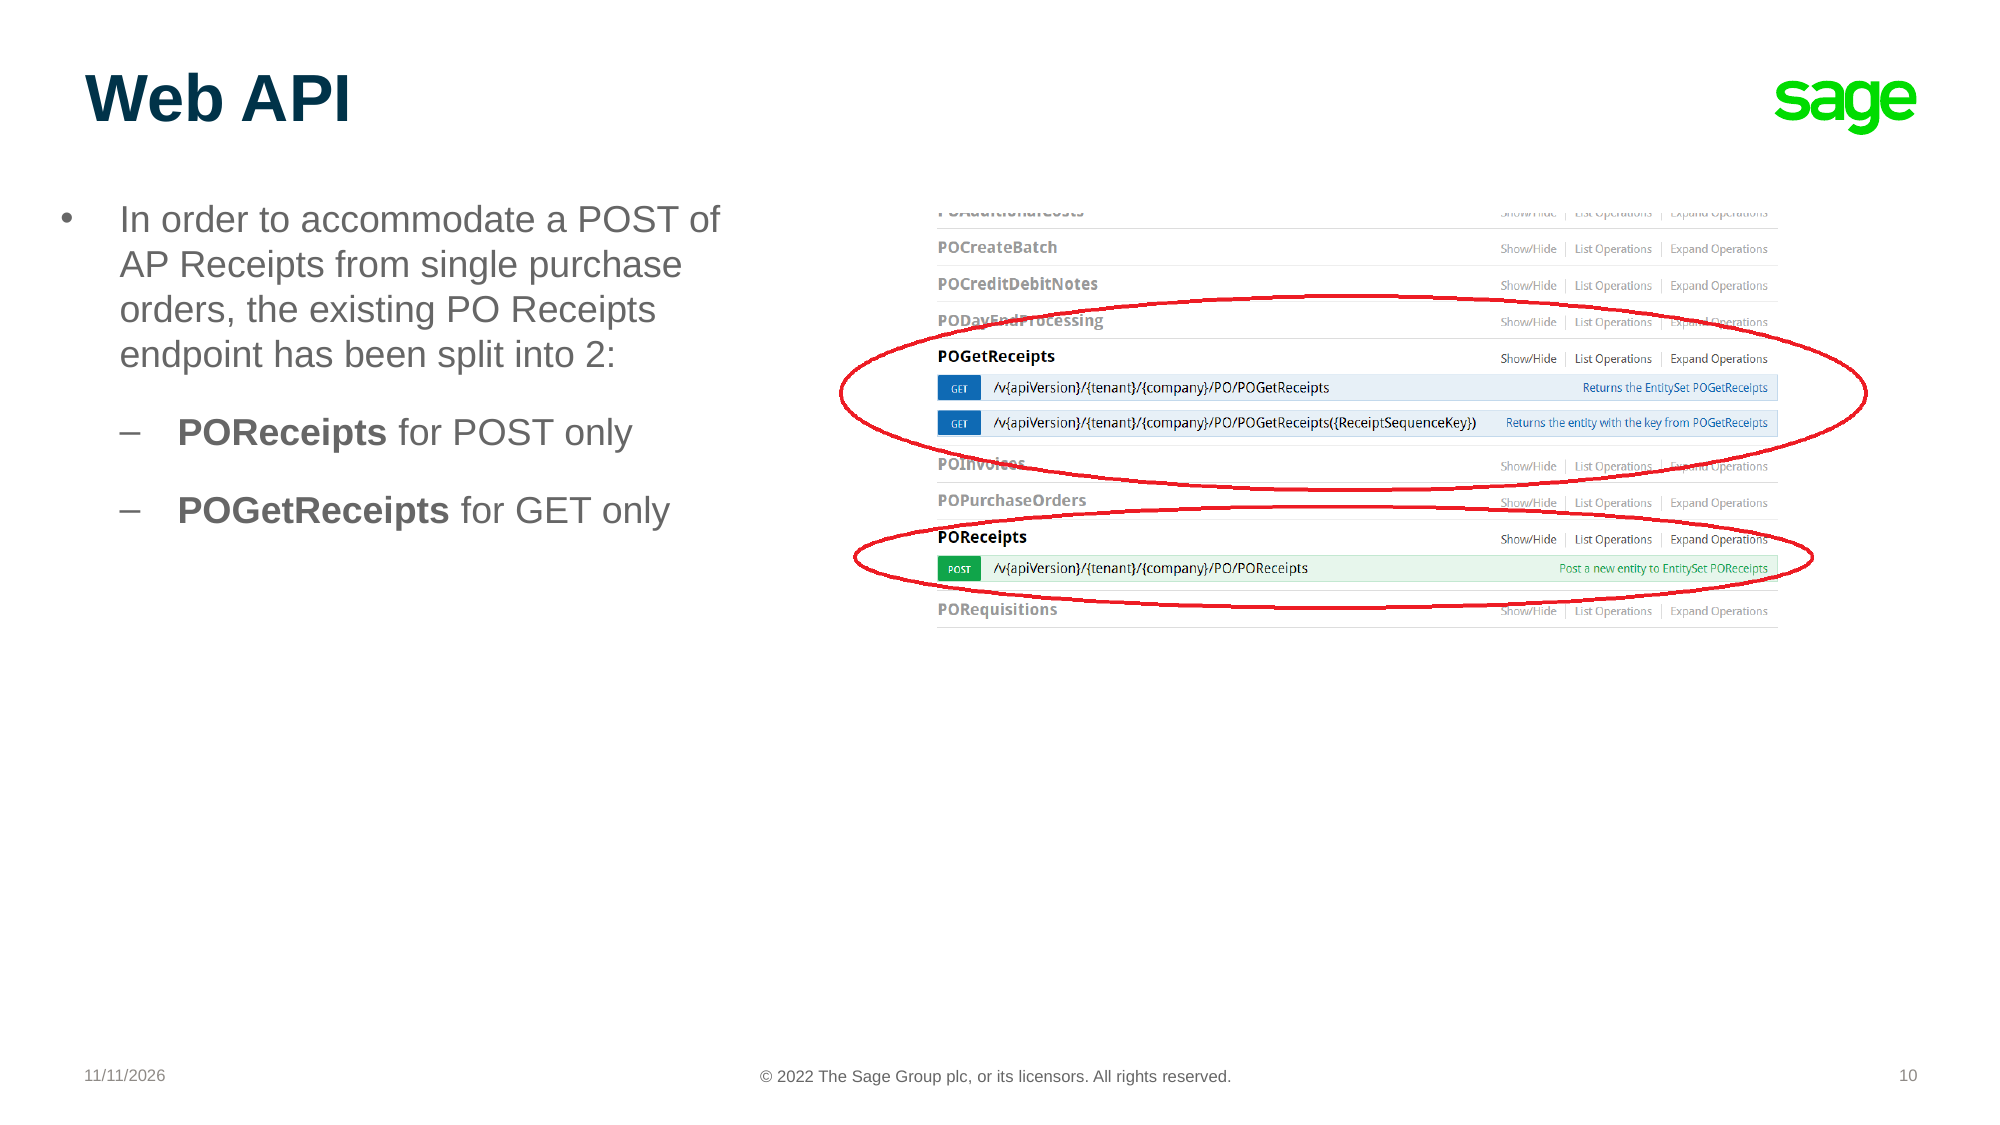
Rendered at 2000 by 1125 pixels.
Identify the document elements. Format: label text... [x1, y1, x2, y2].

picture [756, 212, 1940, 639]
slide_number 10 [1482, 1045, 1933, 1105]
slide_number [69, 1045, 519, 1105]
title Web API [85, 54, 1683, 153]
text_box In order to accommodate a POST of AP Receipts from single purchase orders, the existing PO Receipts endpoint has been split into 2: POReceipts for POST only POGetReceipts for GET only [60, 187, 757, 938]
